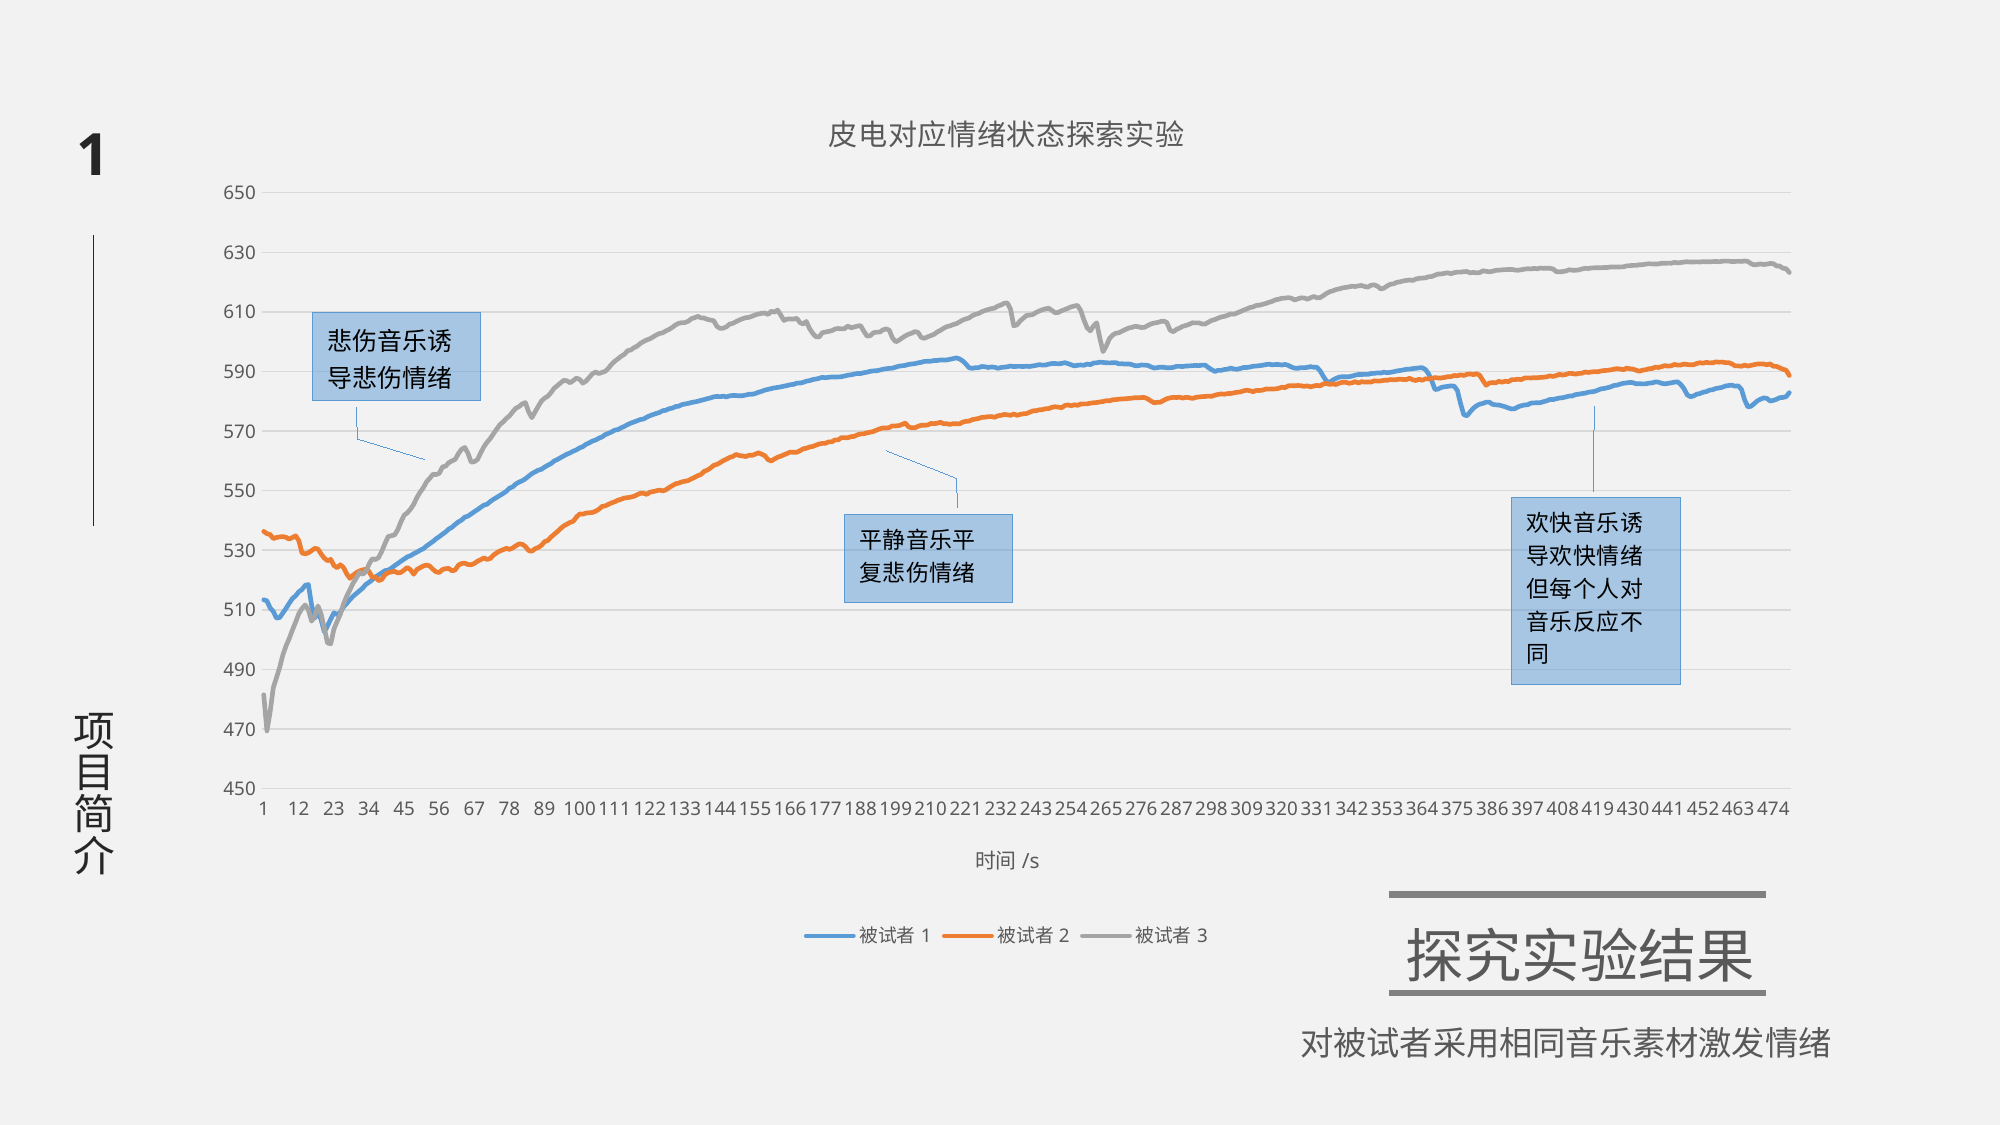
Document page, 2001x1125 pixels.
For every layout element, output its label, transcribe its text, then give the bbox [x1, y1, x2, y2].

chart [190, 76, 1824, 956]
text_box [1389, 956, 1781, 998]
list 项目简介 [48, 548, 139, 1038]
text_box 对被试者采用相同音乐素材激发情绪 [1285, 1002, 1875, 1070]
list 1 [36, 92, 150, 213]
